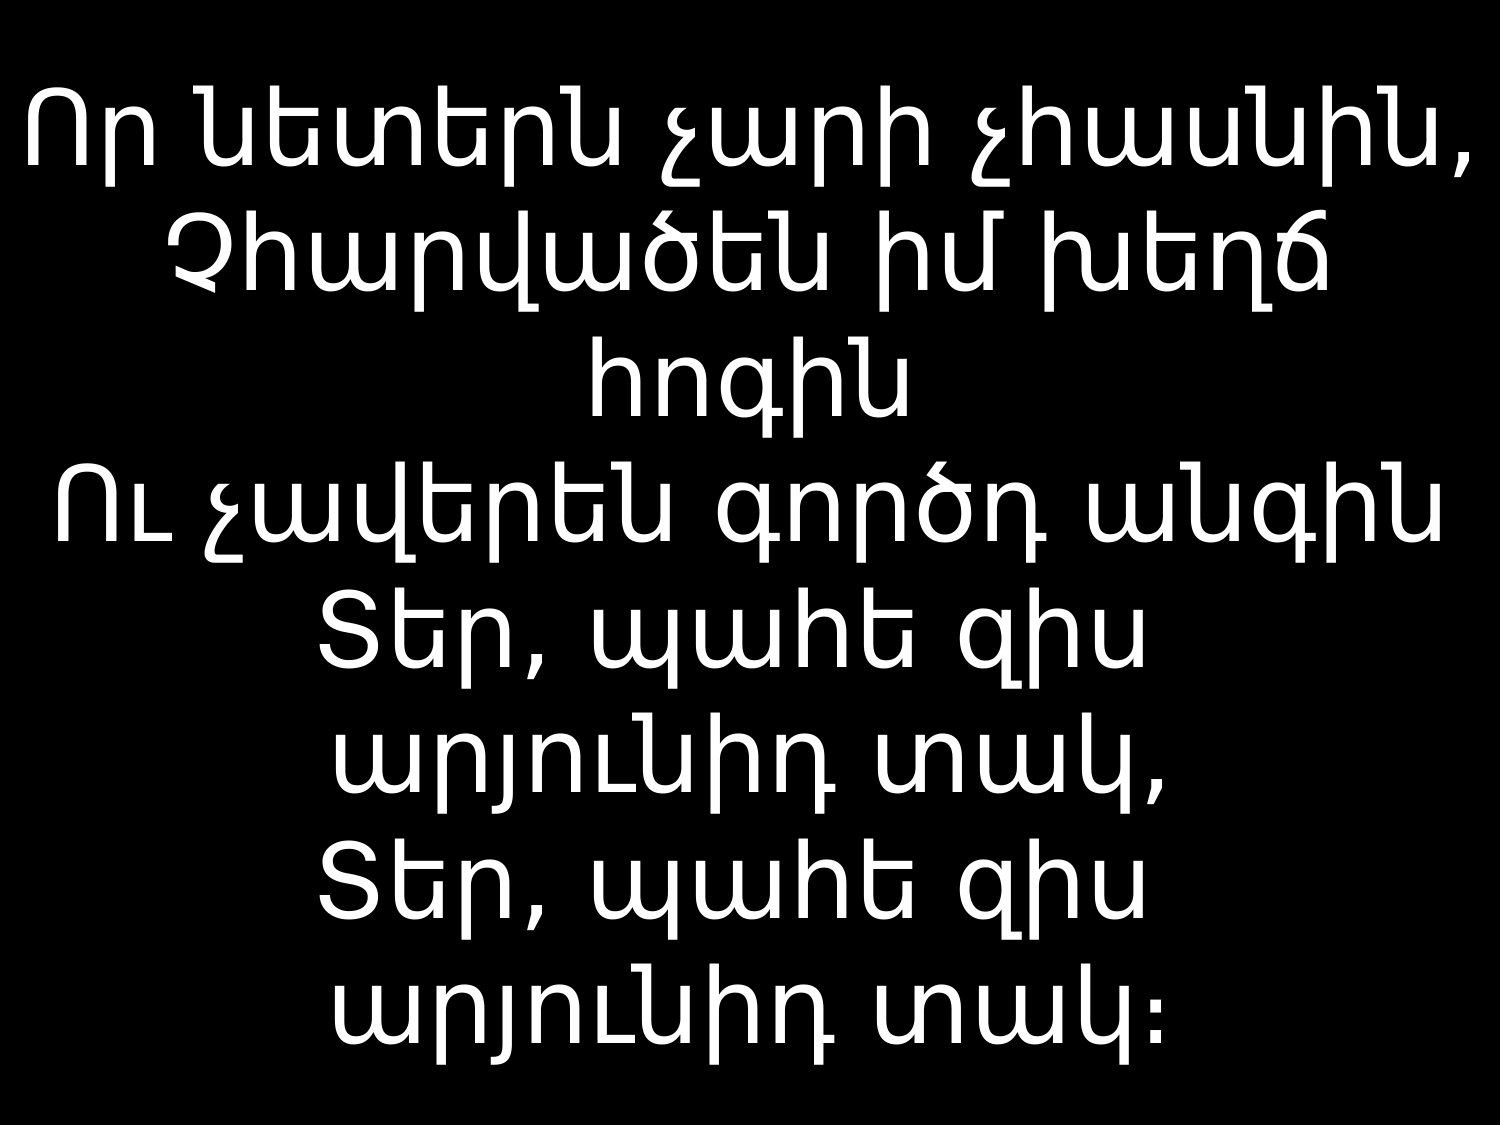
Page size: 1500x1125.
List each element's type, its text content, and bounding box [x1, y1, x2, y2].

title Որ նետերն չարի չհասնին, Չհարվածեն իմ խեղճ հոգին Ու չավերեն գործդ անգին Տեր, պահե զիս արյունիդ տակ, Տեր, պահե զիս արյունիդ տակ։ [0, 0, 1500, 1125]
